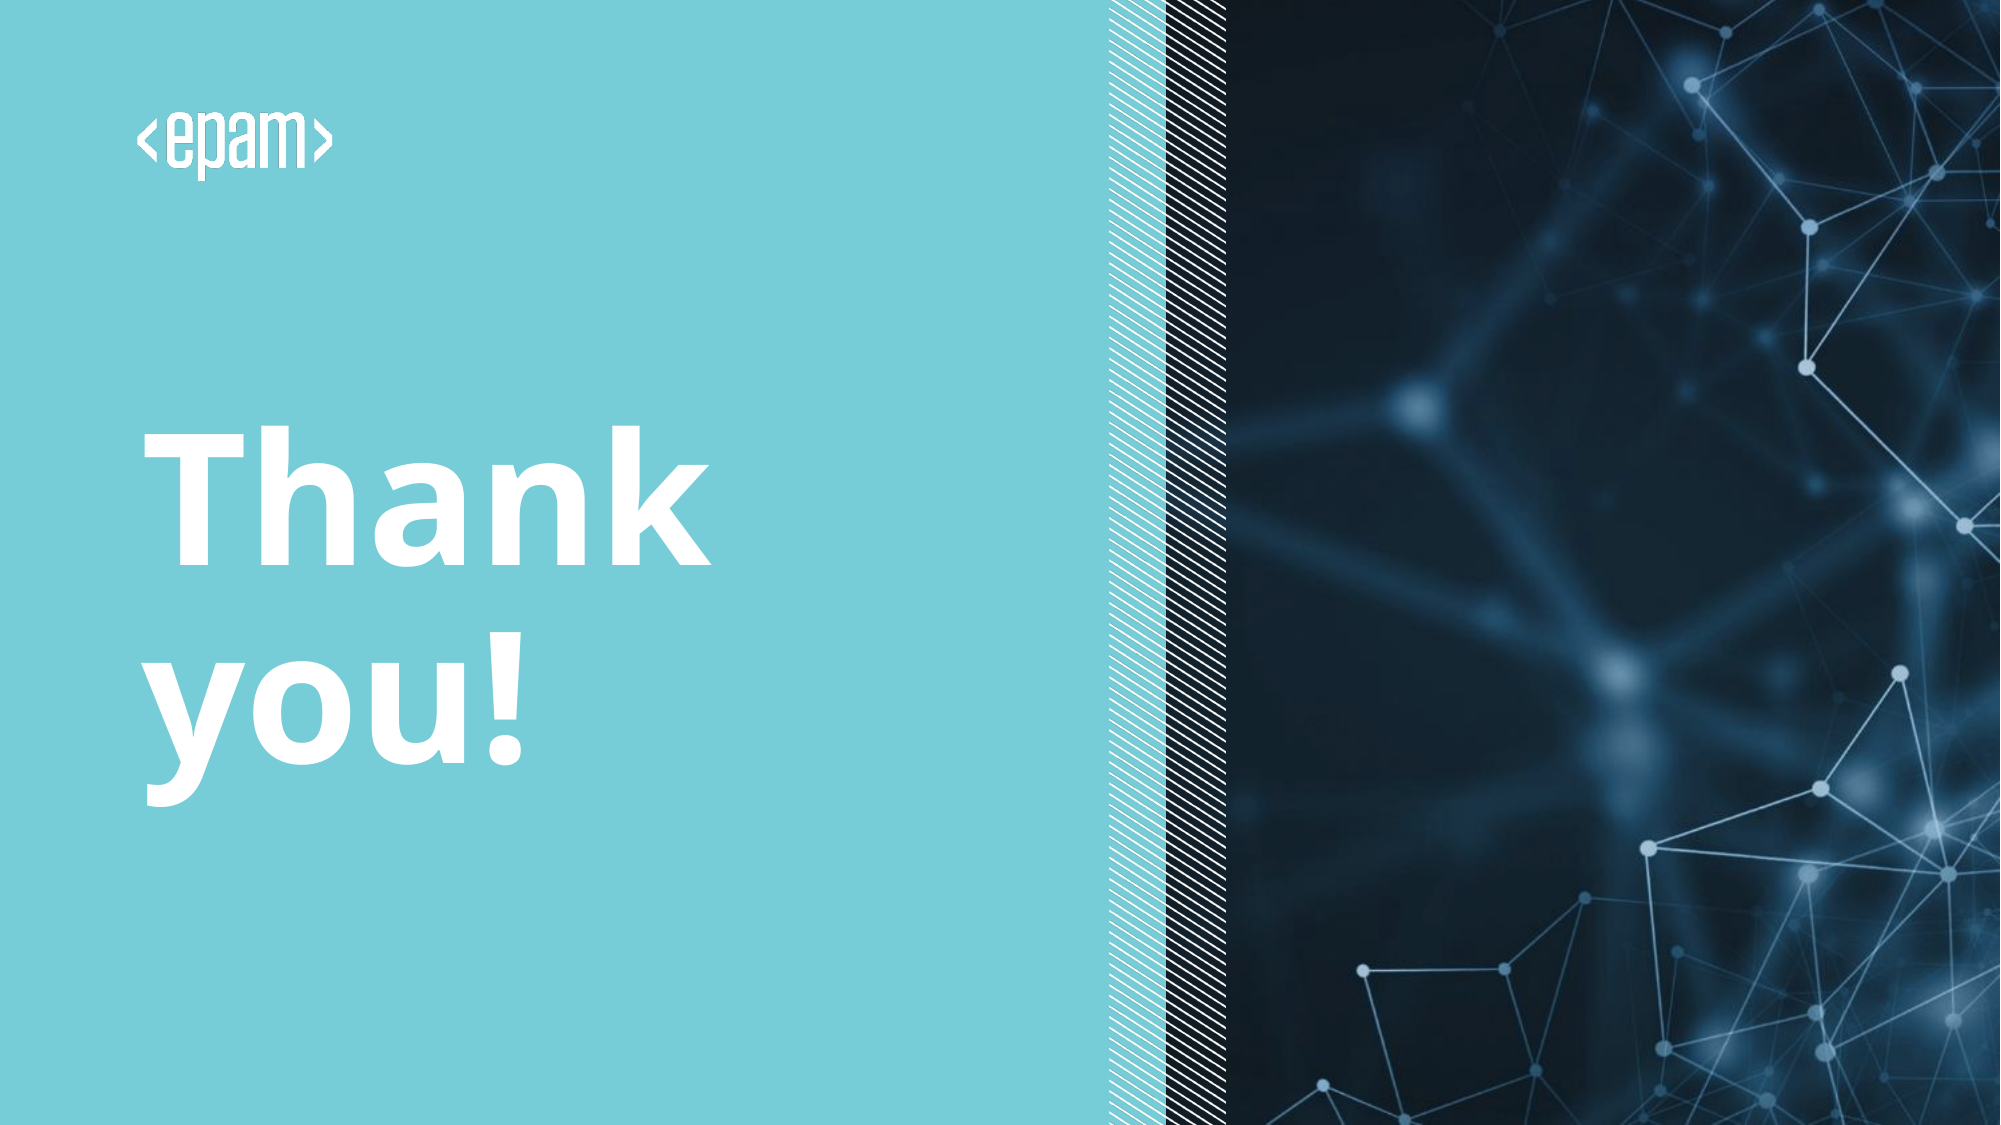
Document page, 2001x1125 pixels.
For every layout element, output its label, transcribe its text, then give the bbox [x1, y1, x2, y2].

title Thank you! [141, 407, 1086, 718]
picture [1110, 0, 2000, 1125]
